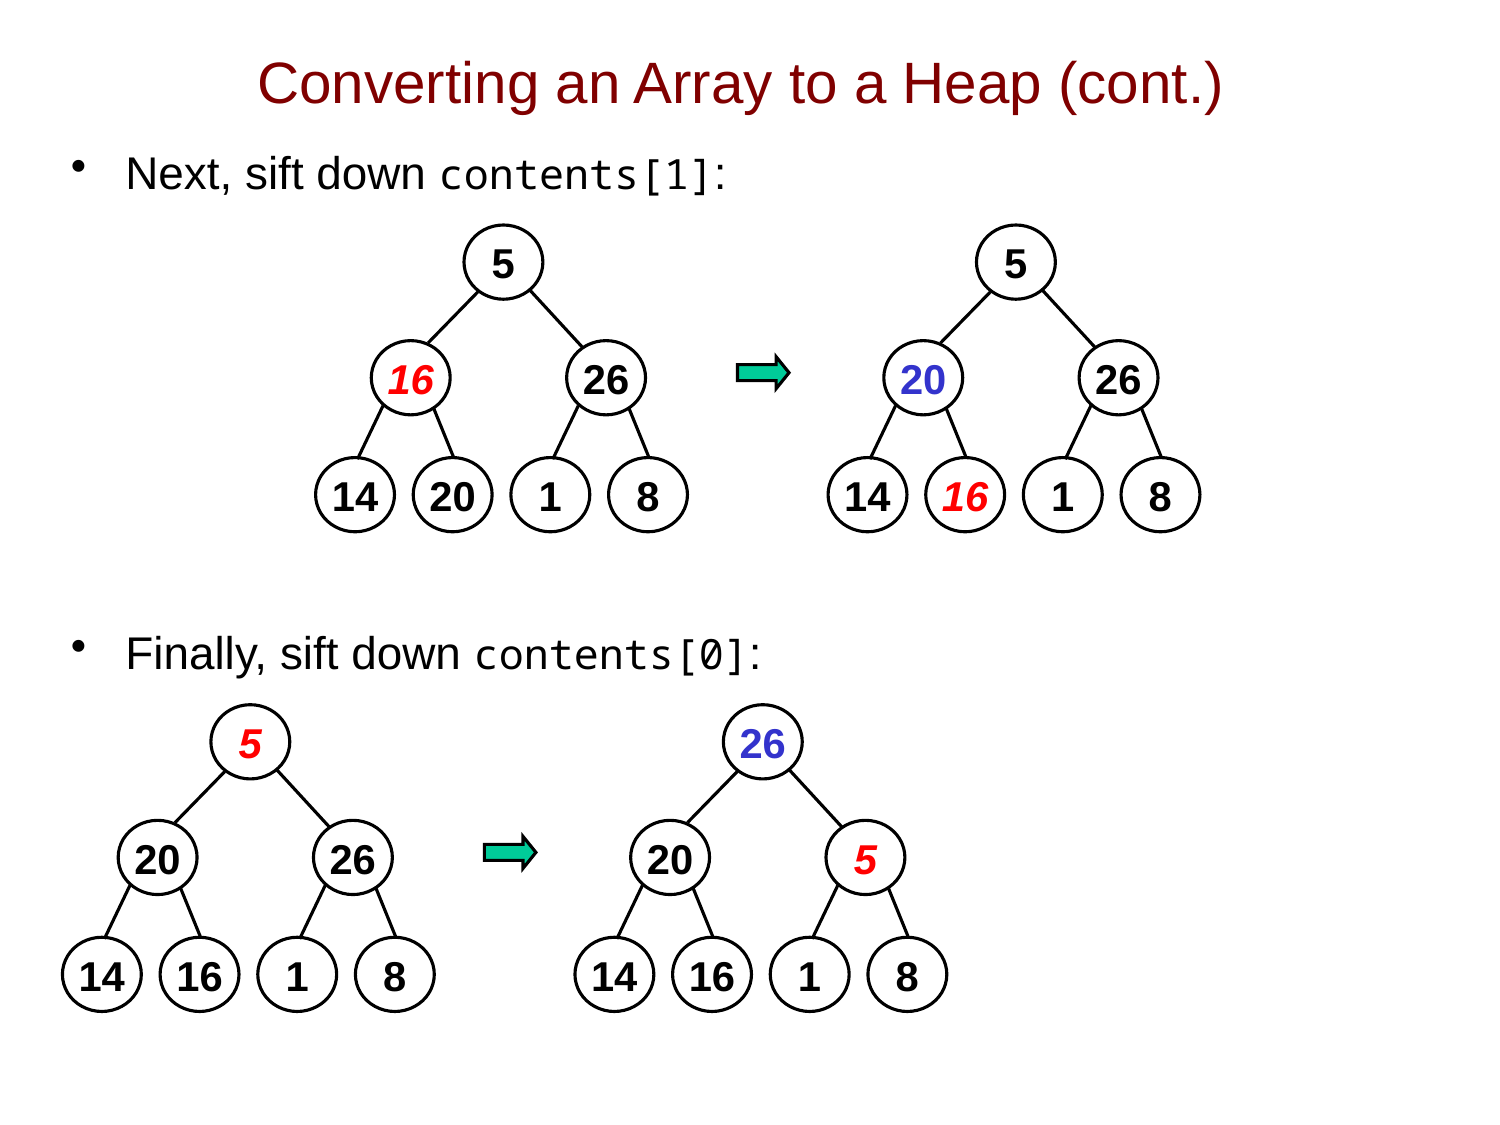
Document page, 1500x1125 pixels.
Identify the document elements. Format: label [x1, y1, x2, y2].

list [55, 136, 1500, 1058]
text_box [828, 224, 1200, 532]
text_box [529, 850, 536, 861]
text_box [776, 356, 790, 374]
text_box [737, 364, 776, 381]
title [96, 10, 1386, 136]
text_box [62, 704, 435, 1012]
text_box [484, 836, 530, 869]
text_box [574, 704, 947, 1012]
text_box [776, 380, 784, 389]
text_box [315, 224, 688, 532]
